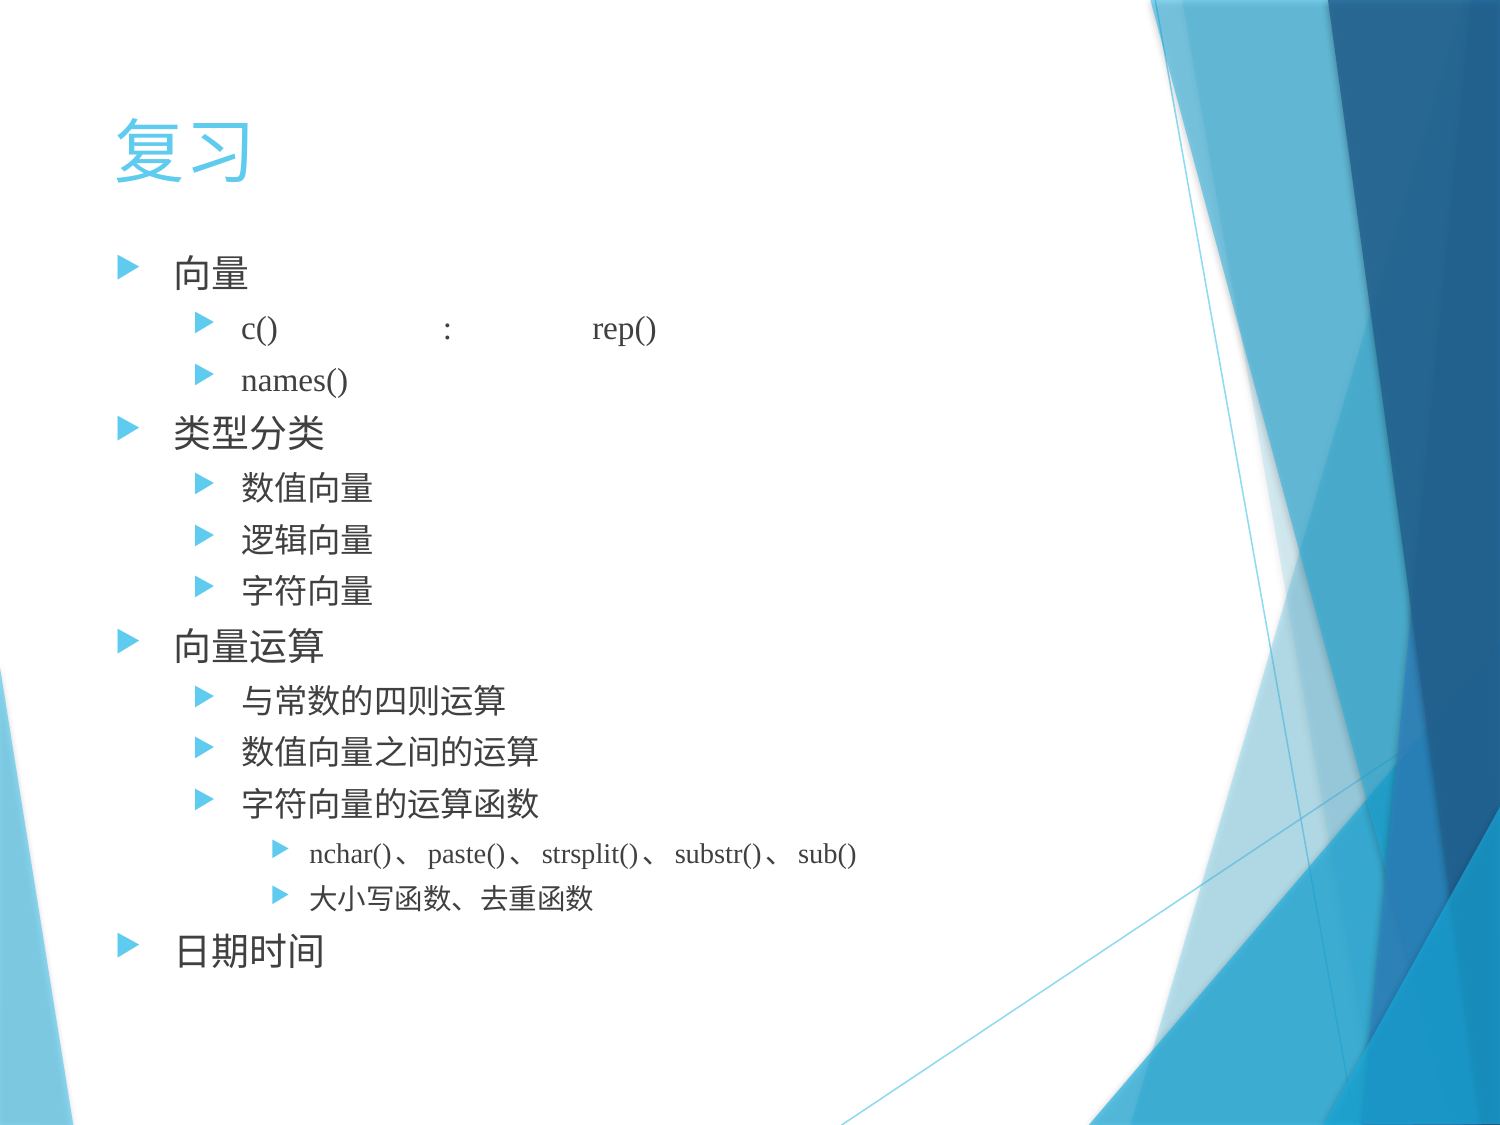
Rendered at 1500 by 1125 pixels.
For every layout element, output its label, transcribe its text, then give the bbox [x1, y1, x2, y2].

list 向量 c() : rep() names() 类型分类 数值向量 逻辑向量 字符向量 向量运算 与常数的四则运算 数值向量之间的运算 字符向量的运算函数 nchar()、paste()、strsplit()、substr()、sub() 大小写函数、去重函数 日期时间 [99, 241, 1142, 991]
title 复习 [99, 99, 1142, 200]
